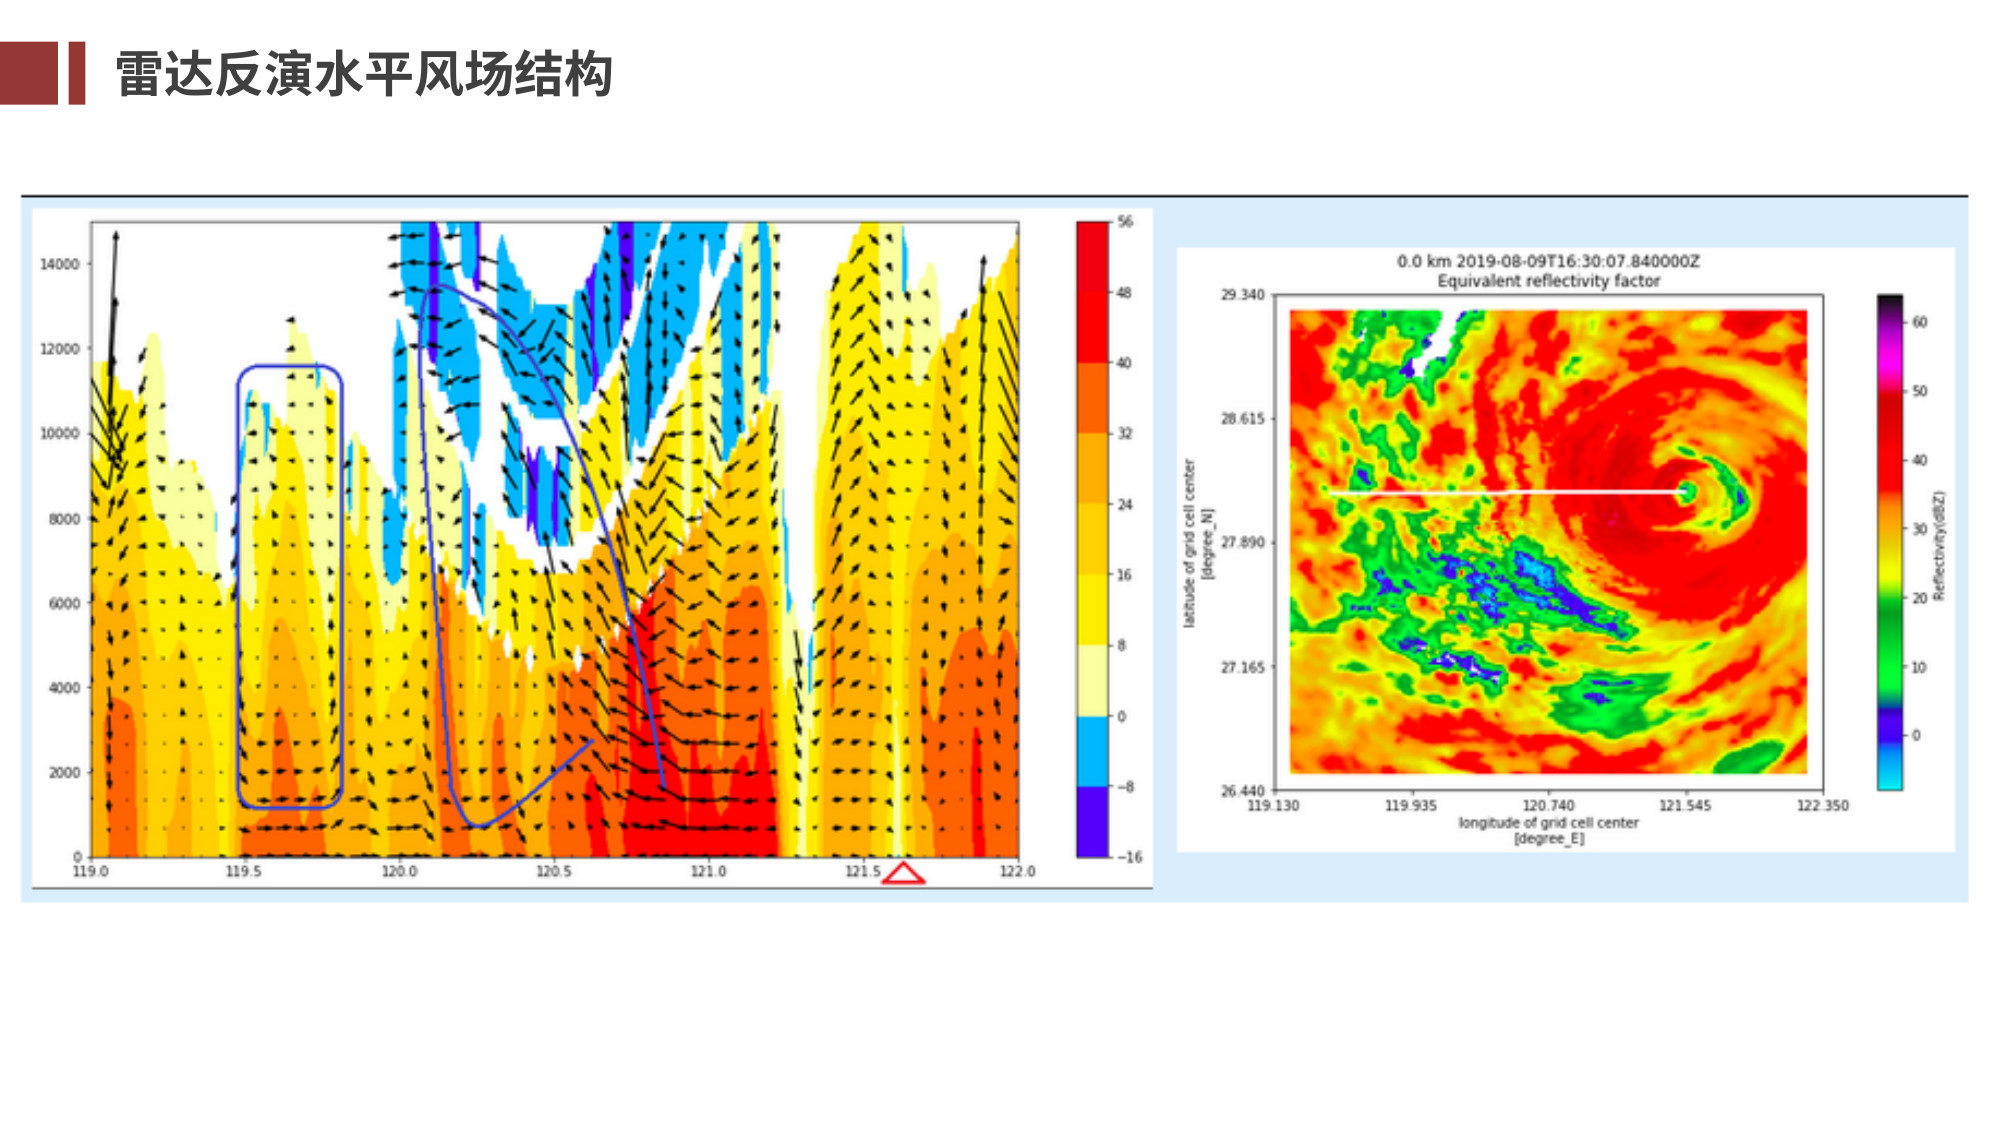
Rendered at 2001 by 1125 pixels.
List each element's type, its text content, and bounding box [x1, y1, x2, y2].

text_box 雷达反演水平风场结构 [99, 35, 1190, 110]
text_box [0, 40, 59, 106]
picture [0, 187, 1993, 914]
text_box [68, 40, 86, 106]
